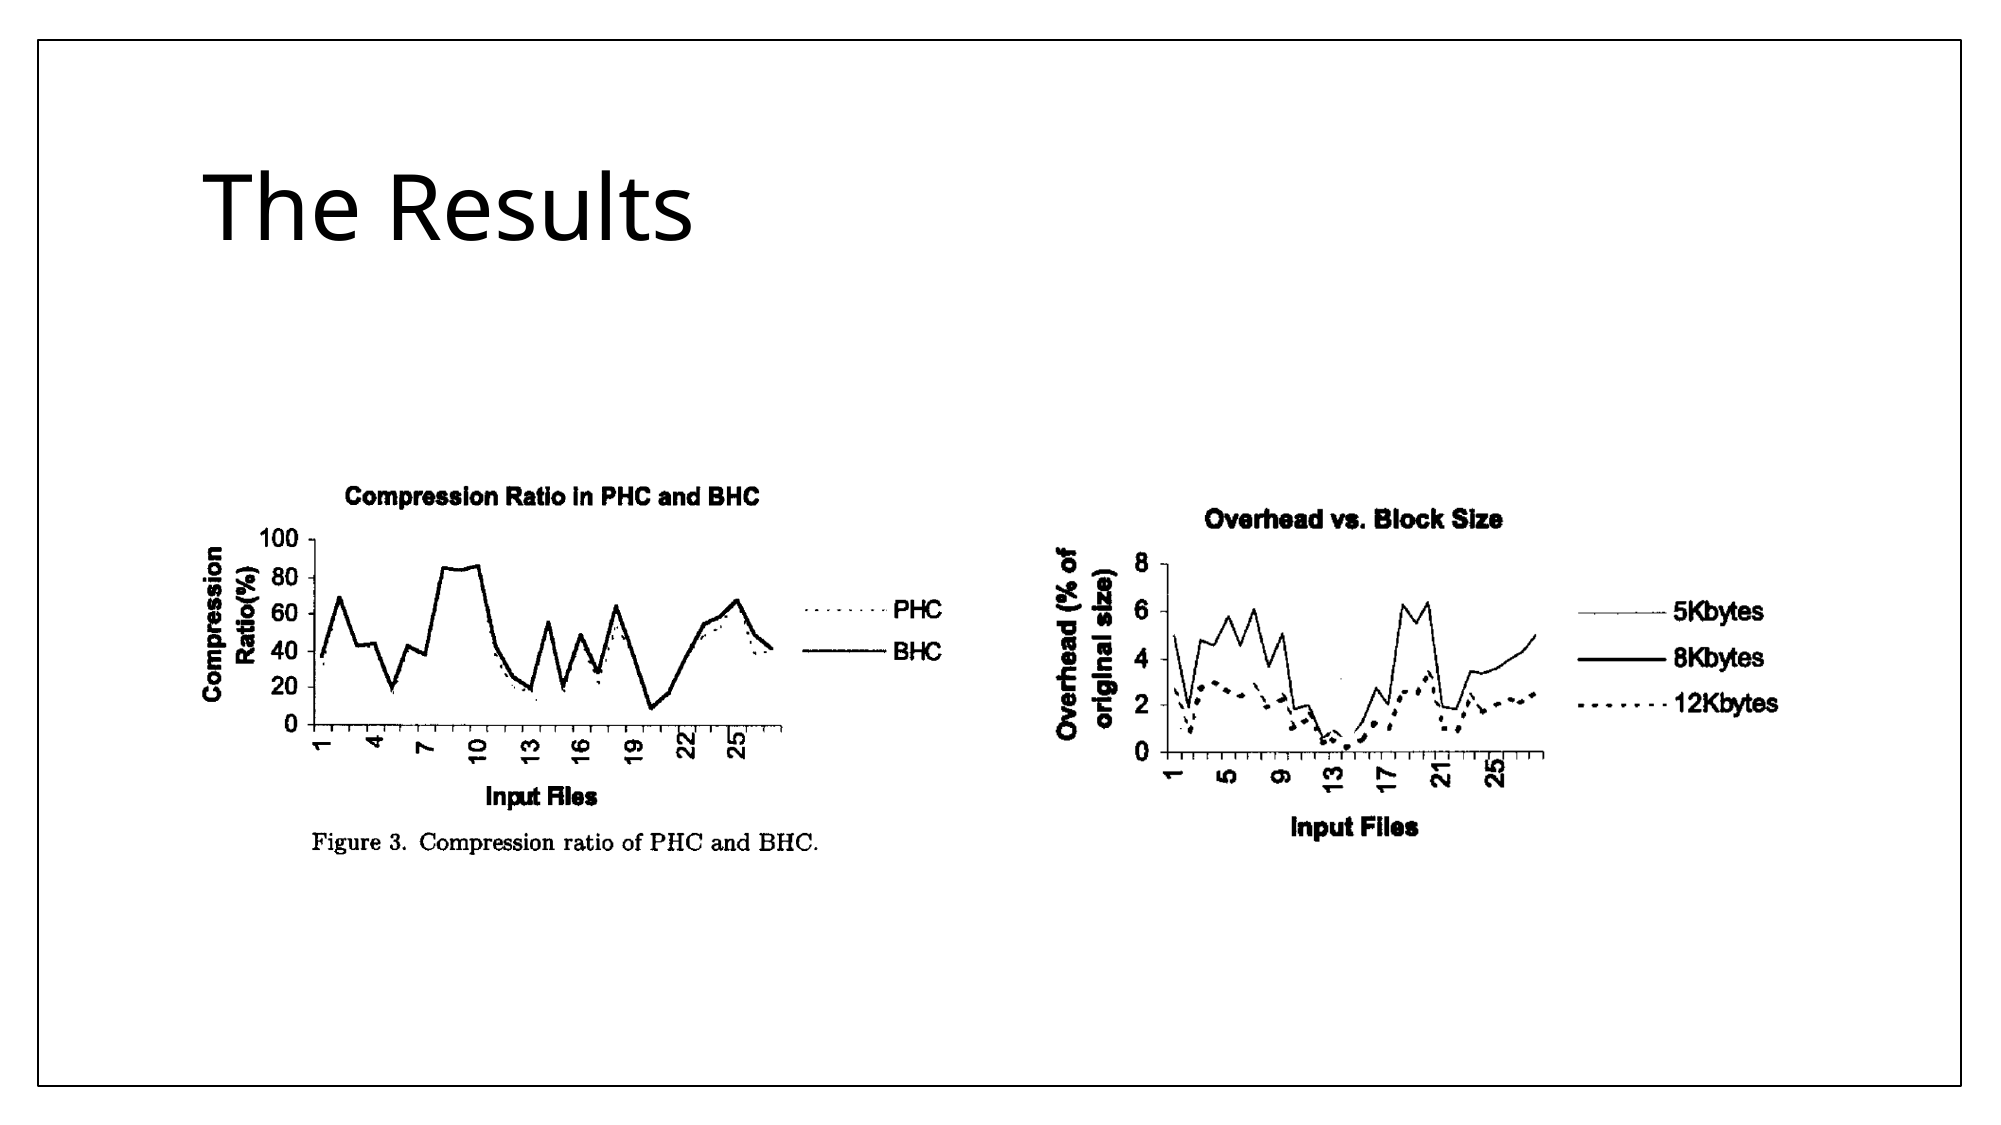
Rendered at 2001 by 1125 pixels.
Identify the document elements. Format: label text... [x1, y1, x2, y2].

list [1027, 473, 1809, 862]
title The Results [187, 99, 1808, 323]
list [187, 471, 968, 864]
